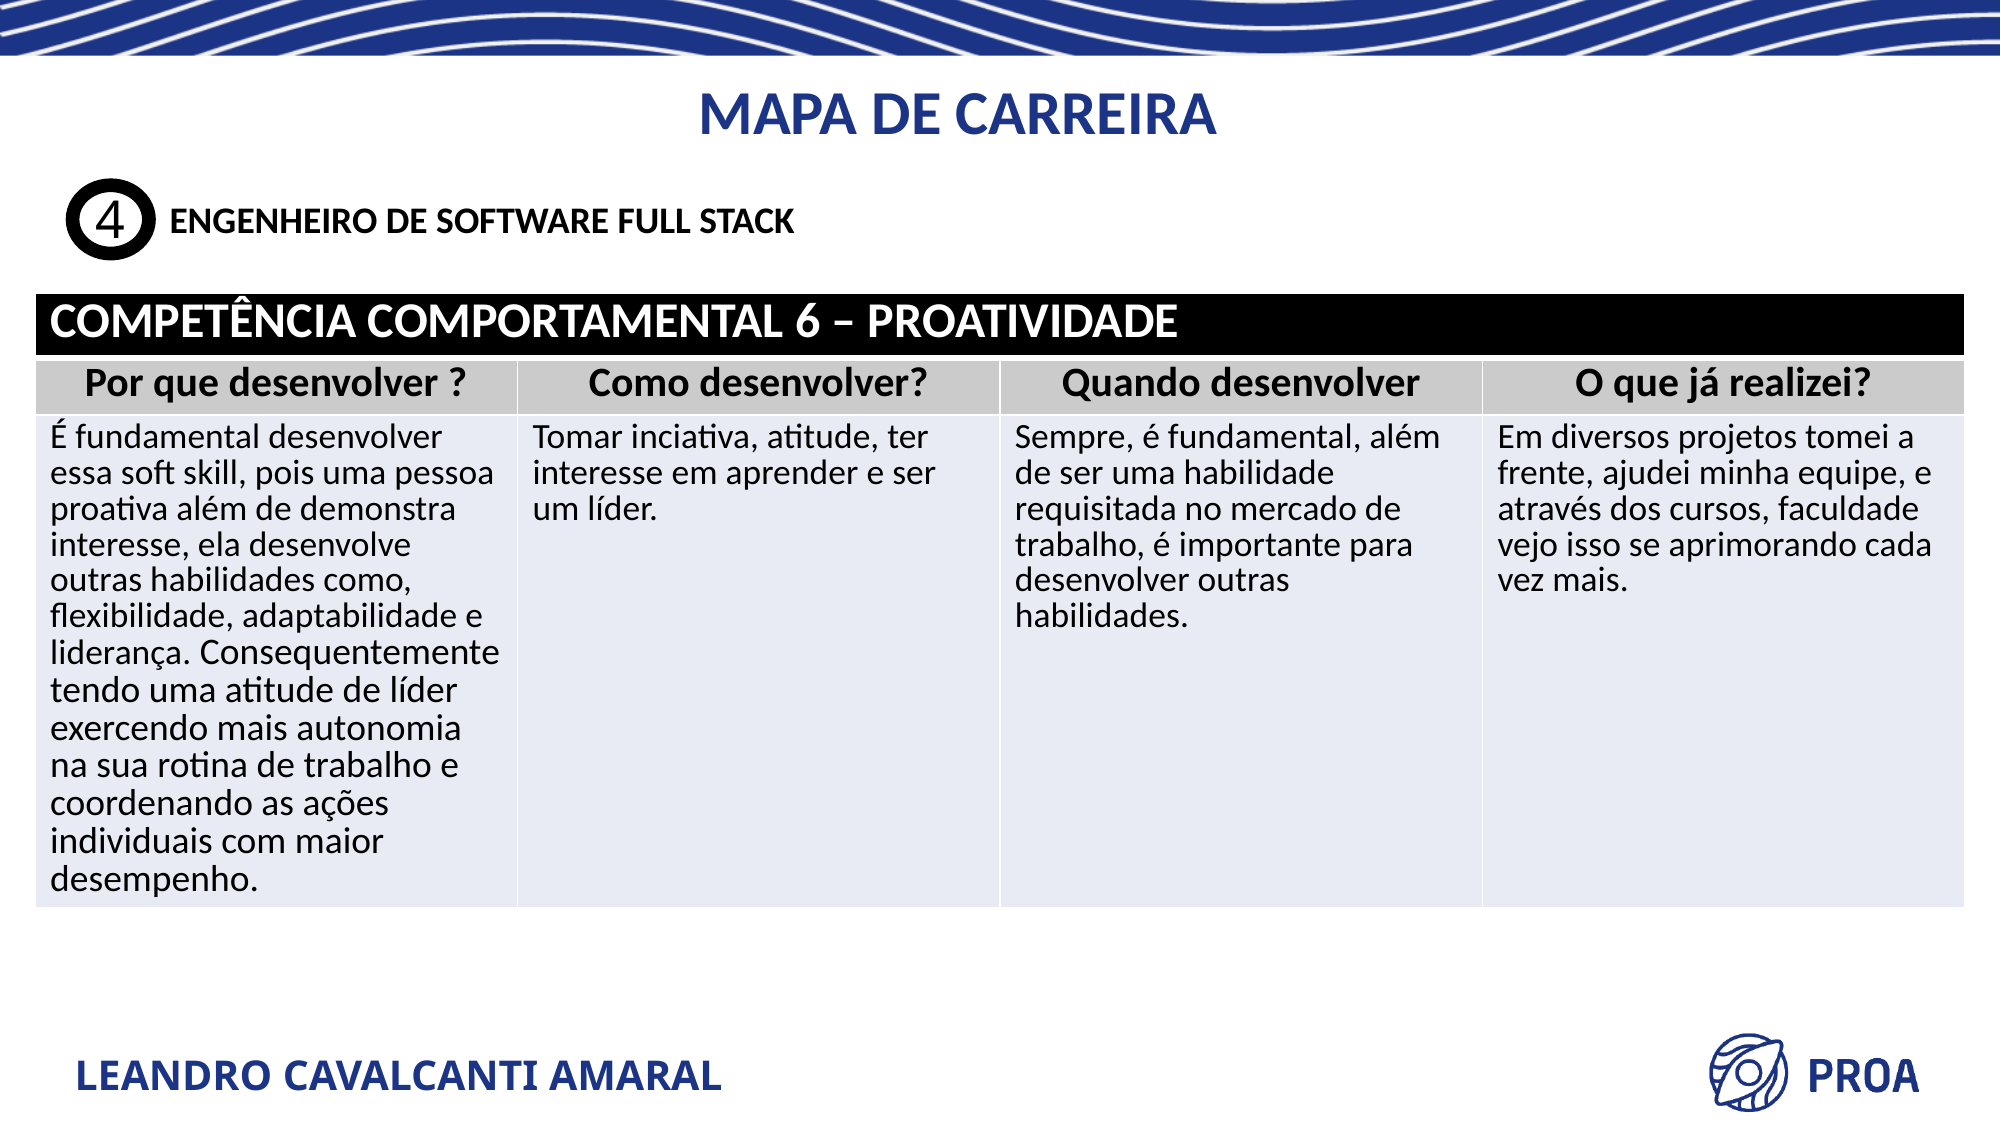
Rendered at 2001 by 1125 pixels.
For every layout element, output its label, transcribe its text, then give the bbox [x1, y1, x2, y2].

table_cell Por que desenvolver ? [36, 361, 517, 414]
table_cell Em diversos projetos tomei a frente, ajudei minha equipe, e através dos cursos, faculdade vejo isso se aprimorando cada vez mais. [1483, 416, 1964, 907]
text_box MAPA DE CARREIRA [683, 65, 1233, 155]
table_cell O que já realizei? [1483, 361, 1964, 414]
table_cell É fundamental desenvolver essa soft skill, pois uma pessoa proativa além de demonstra interesse, ela desenvolve outras habilidades como, flexibilidade, adaptabilidade e liderança. Consequentemente tendo uma atitude de líder exercendo mais autonomia na sua rotina de trabalho e coordenando as ações individuais com maior desempenho. [36, 416, 517, 907]
text_box ENGENHEIRO DE SOFTWARE FULL STACK [155, 188, 865, 249]
picture [0, 0, 2000, 56]
table_cell Sempre, é fundamental, além de ser uma habilidade requisitada no mercado de trabalho, é importante para desenvolver outras habilidades. [1001, 416, 1482, 907]
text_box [66, 179, 155, 260]
table_cell Quando desenvolver [1001, 361, 1482, 414]
picture [1671, 998, 1957, 1125]
table_header COMPETÊNCIA COMPORTAMENTAL 6 – PROATIVIDADE [36, 294, 1964, 355]
table_cell Como desenvolver? [518, 361, 999, 414]
table_cell Tomar inciativa, atitude, ter interesse em aprender e ser um líder. [518, 416, 999, 907]
text_box LEANDRO CAVALCANTI AMARAL [0, 1027, 738, 1123]
